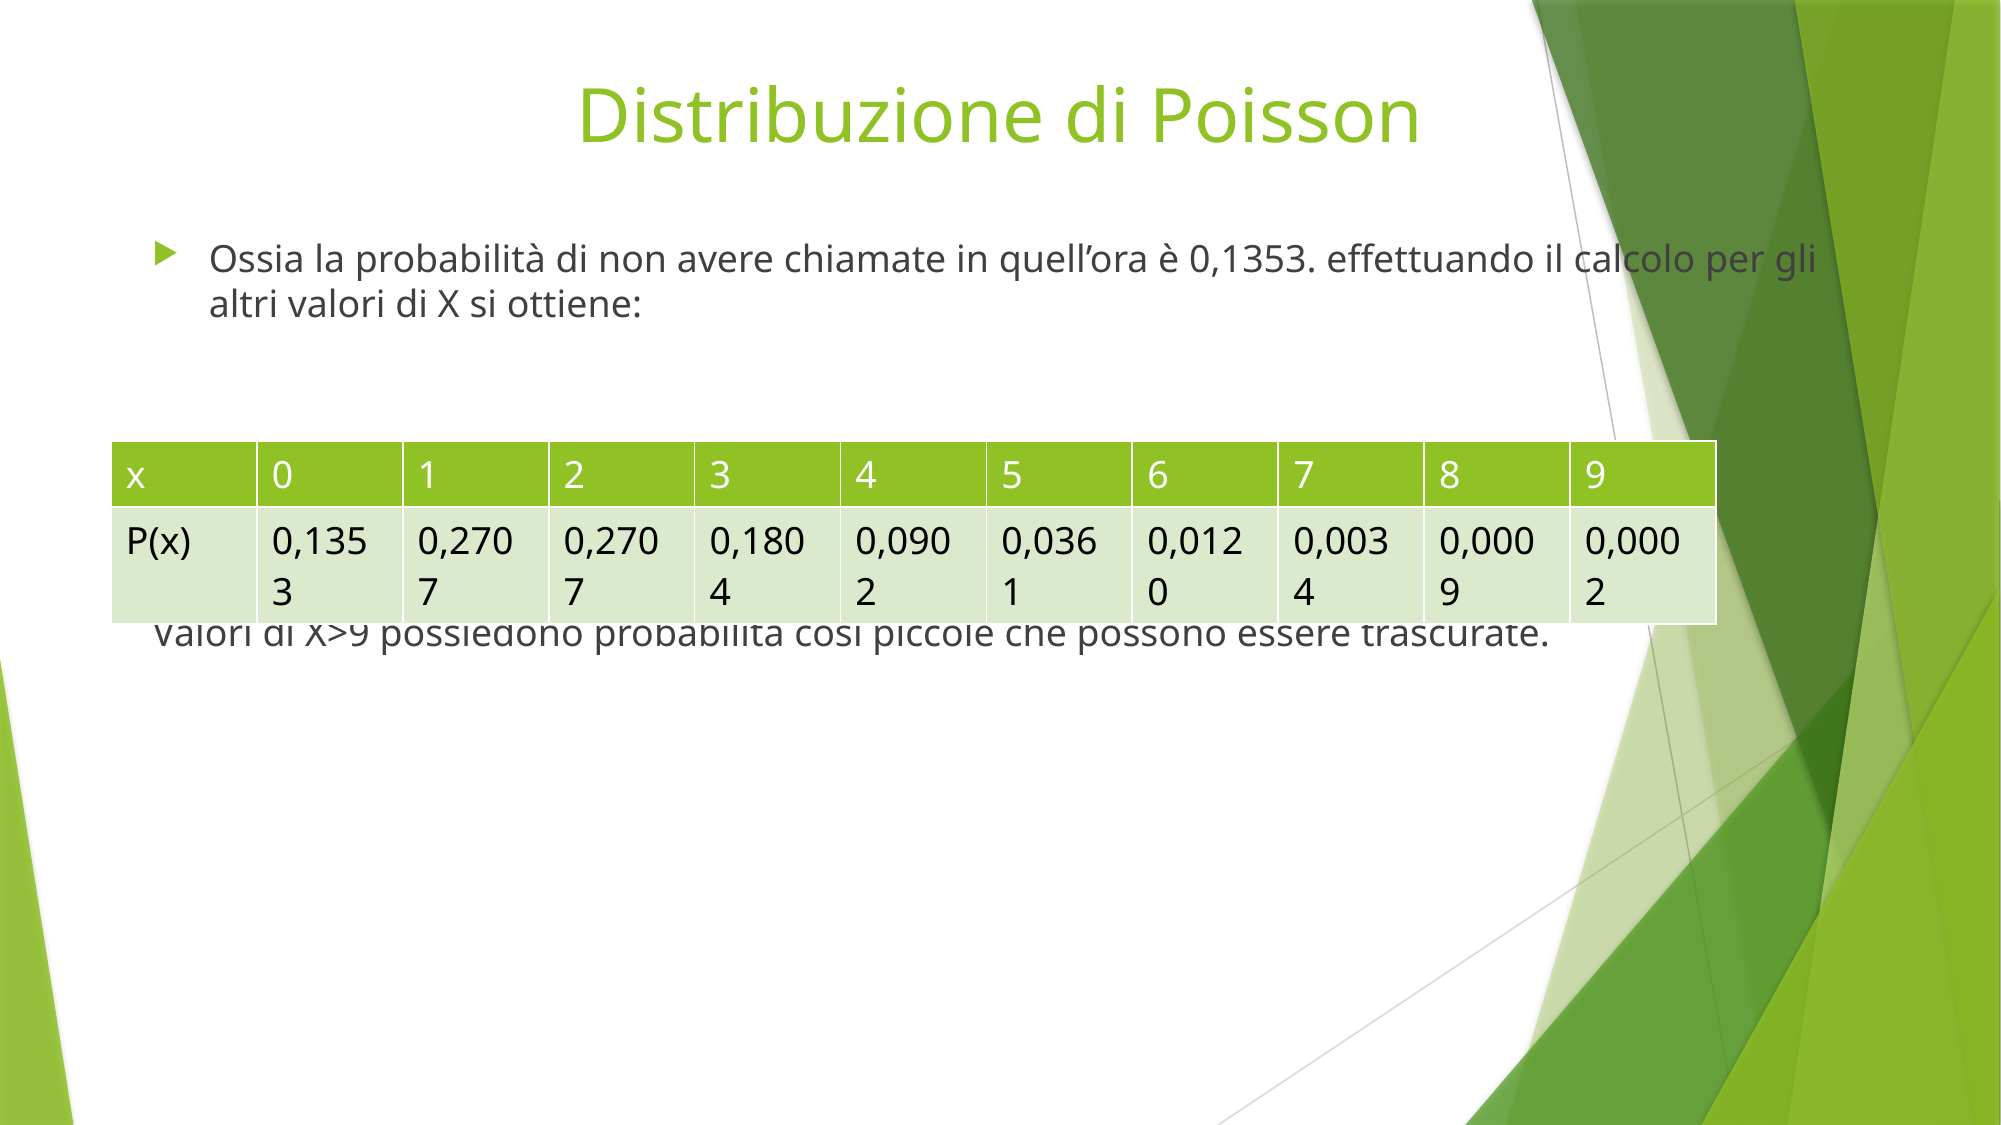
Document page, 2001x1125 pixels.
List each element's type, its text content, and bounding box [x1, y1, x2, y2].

table_header 6 [1133, 442, 1277, 506]
table_cell 0,1804 [695, 508, 840, 623]
table_cell 0,1353 [258, 508, 402, 623]
table_cell 0,0120 [1133, 508, 1277, 623]
table_header 2 [550, 442, 694, 506]
table_cell 0,0009 [1425, 508, 1569, 623]
table_header 0 [258, 442, 402, 506]
list Ossia la probabilità di non avere chiamate in quell’ora è 0,1353. effettuando il calcolo per gli altri valori di X si ottiene: Valori di X>9 possiedono probabilità così piccole che possono essere trascurate. [137, 227, 1863, 1014]
table_cell 0,0361 [987, 508, 1131, 623]
table_header 5 [987, 442, 1131, 506]
table_header 7 [1279, 442, 1423, 506]
table_header 8 [1425, 442, 1569, 506]
table_cell P(x) [112, 508, 256, 623]
table_cell 0,0034 [1279, 508, 1423, 623]
table_header x [112, 442, 256, 506]
table_header 4 [841, 442, 986, 506]
table_header 9 [1571, 442, 1715, 506]
title Distribuzione di Poisson [137, 59, 1863, 203]
table_cell 0,0002 [1571, 508, 1715, 623]
table_header 1 [404, 442, 548, 506]
table_header 3 [695, 442, 840, 506]
table_cell 0,2707 [550, 508, 694, 623]
table_cell 0,2707 [404, 508, 548, 623]
table_cell 0,0902 [841, 508, 986, 623]
